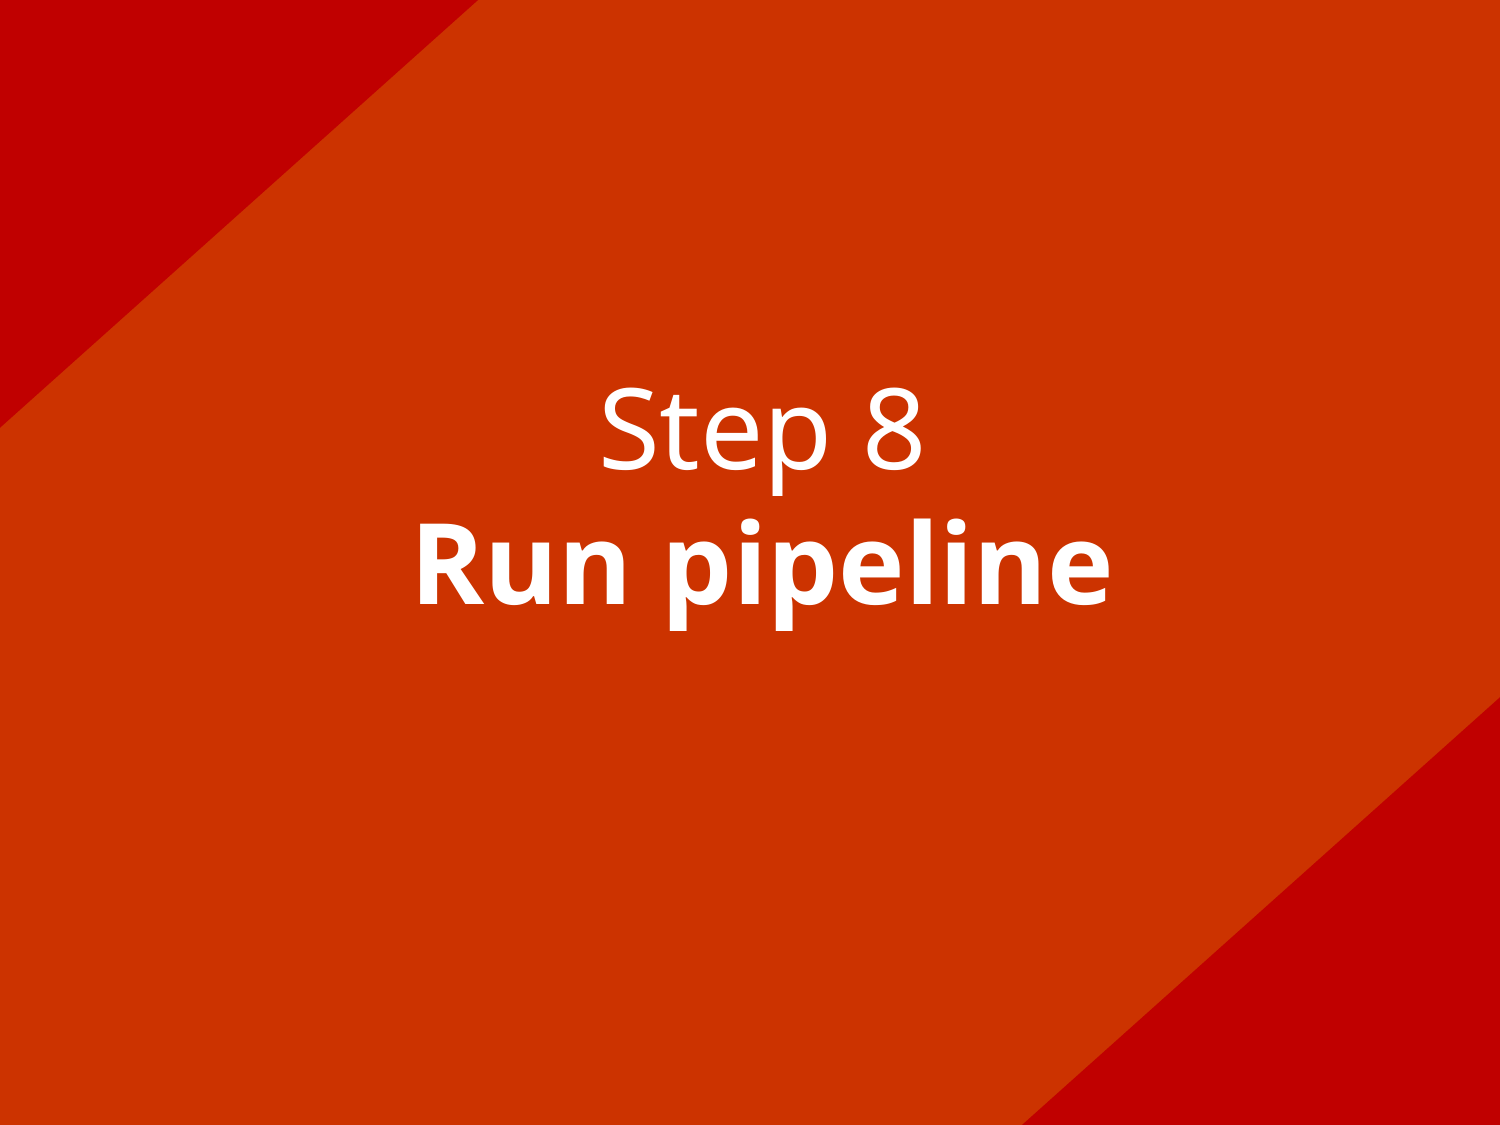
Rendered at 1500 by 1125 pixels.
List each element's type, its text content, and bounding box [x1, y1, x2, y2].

text_box [1018, 694, 1500, 1125]
text_box [0, 0, 482, 431]
text_box Step 8 Run pipeline [81, 349, 1444, 635]
